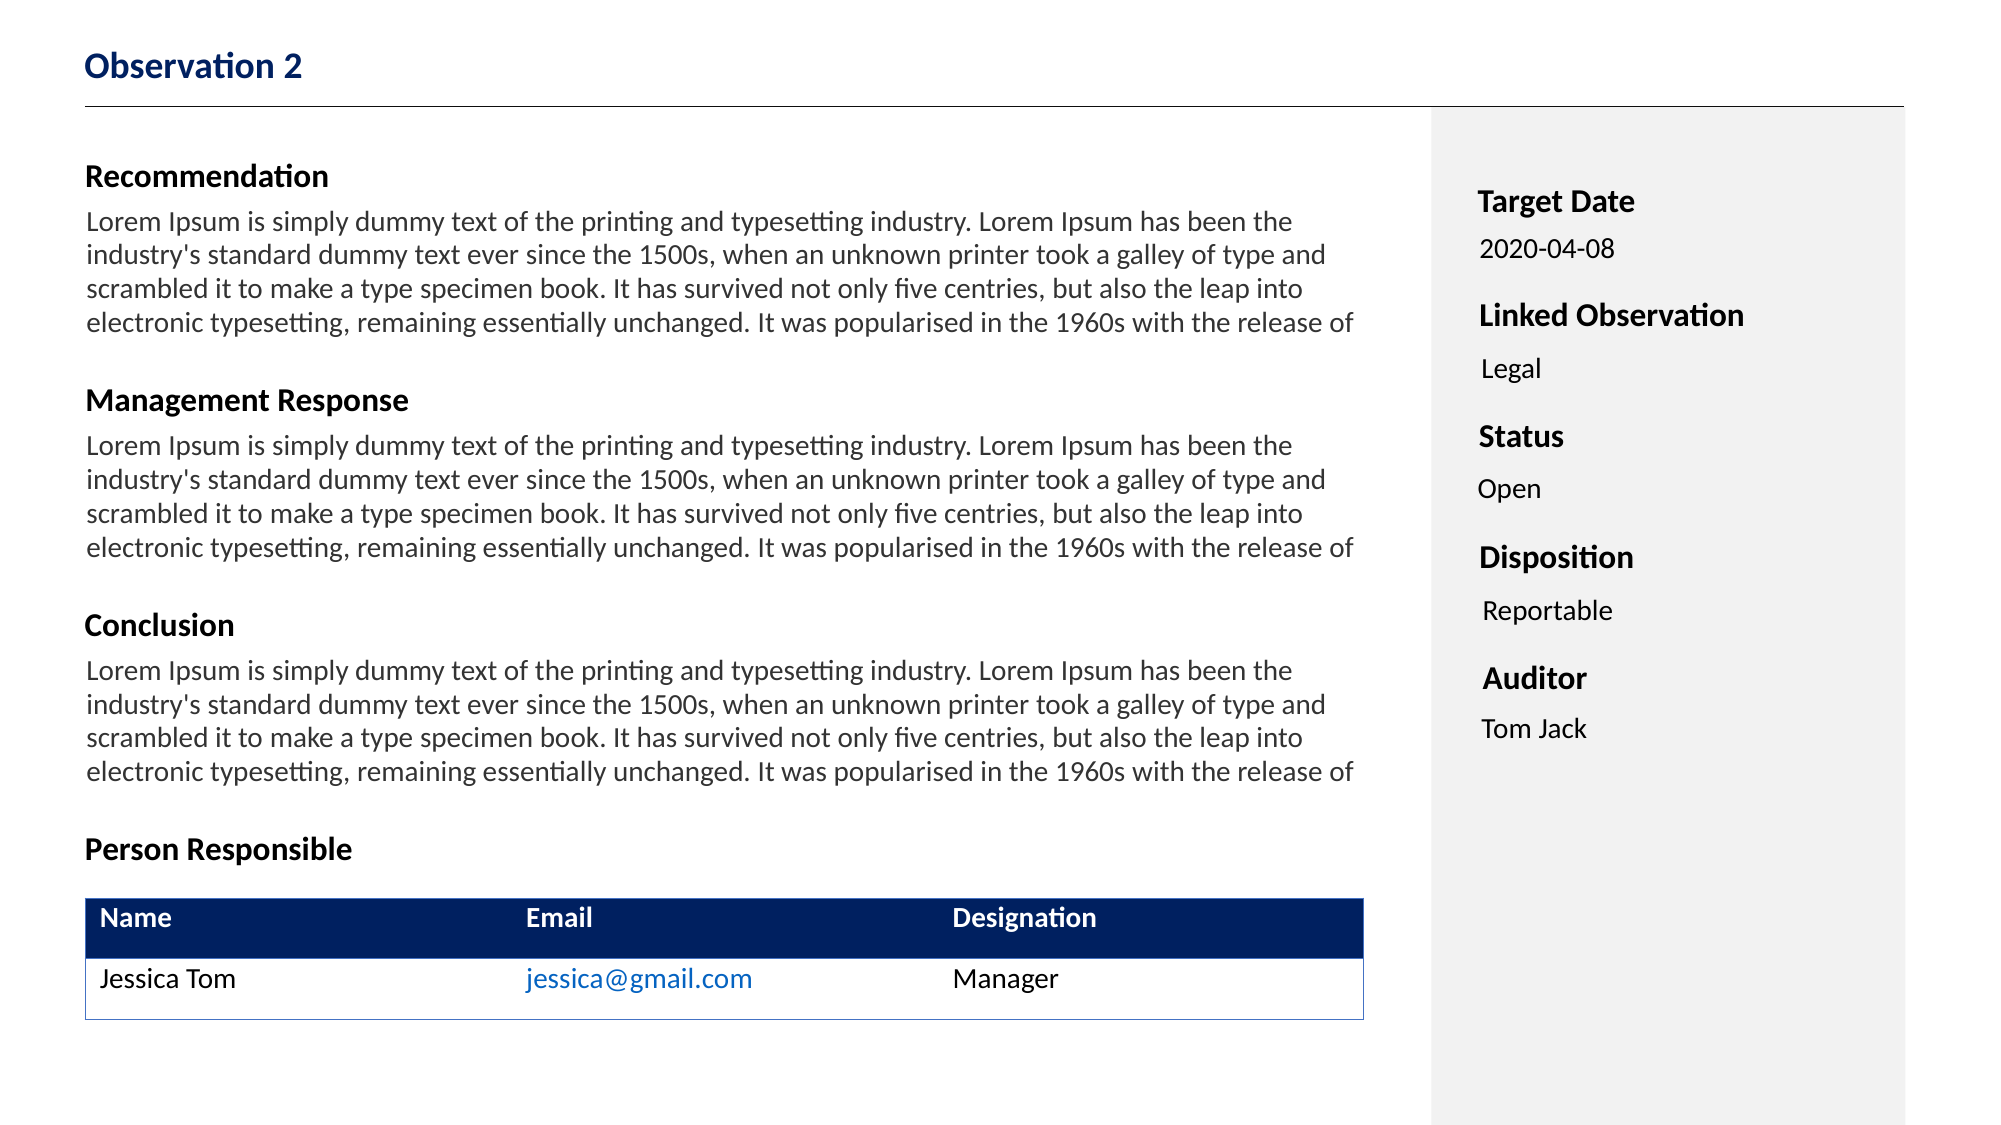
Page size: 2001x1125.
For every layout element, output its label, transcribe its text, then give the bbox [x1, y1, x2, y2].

text_box 2020-04-08 [1464, 221, 1631, 272]
text_box Recommendation [70, 146, 345, 196]
text_box Open [1462, 461, 1557, 512]
text_box Disposition [1464, 527, 1650, 583]
text_box Legal [1466, 341, 1557, 392]
text_box Lorem Ipsum is simply dummy text of the printing and typesetting industry. Lorem Ipsum has been the industry's standard dummy text ever since the 1500s, when an unknown printer took a galley of type and scrambled it to make a type specimen book. It has survived not only ﬁve centries, but also the leap into electronic typesetting, remaining essentially unchanged. It was popularised in the 1960s with the release of [56, 421, 1390, 572]
text_box Linked Observation [1464, 285, 1761, 340]
text_box Lorem Ipsum is simply dummy text of the printing and typesetting industry. Lorem Ipsum has been the industry's standard dummy text ever since the 1500s, when an unknown printer took a galley of type and scrambled it to make a type specimen book. It has survived not only ﬁve centries, but also the leap into electronic typesetting, remaining essentially unchanged. It was popularised in the 1960s with the release of [56, 645, 1390, 797]
table_cell Manager [938, 959, 1363, 1019]
text_box Target Date [1463, 171, 1651, 227]
text_box Person Responsible [70, 820, 368, 875]
text_box Observation 2 [69, 33, 318, 94]
table_cell Jessica Tom [86, 959, 511, 1019]
text_box [1430, 106, 1906, 1125]
text_box Management Response [70, 371, 425, 421]
text_box Reportable [1467, 583, 1629, 634]
text_box Lorem Ipsum is simply dummy text of the printing and typesetting industry. Lorem Ipsum has been the industry's standard dummy text ever since the 1500s, when an unknown printer took a galley of type and scrambled it to make a type specimen book. It has survived not only ﬁve centries, but also the leap into electronic typesetting, remaining essentially unchanged. It was popularised in the 1960s with the release of [56, 196, 1390, 347]
text_box Auditor [1467, 648, 1603, 702]
text_box Tom Jack [1466, 702, 1871, 753]
text_box Conclusion [69, 595, 251, 645]
table_header Name [86, 899, 511, 958]
table_header Designation [938, 899, 1363, 958]
table_cell jessica@gmail.com [511, 959, 938, 1019]
table_header Email [511, 899, 938, 958]
text_box Status [1464, 406, 1580, 462]
